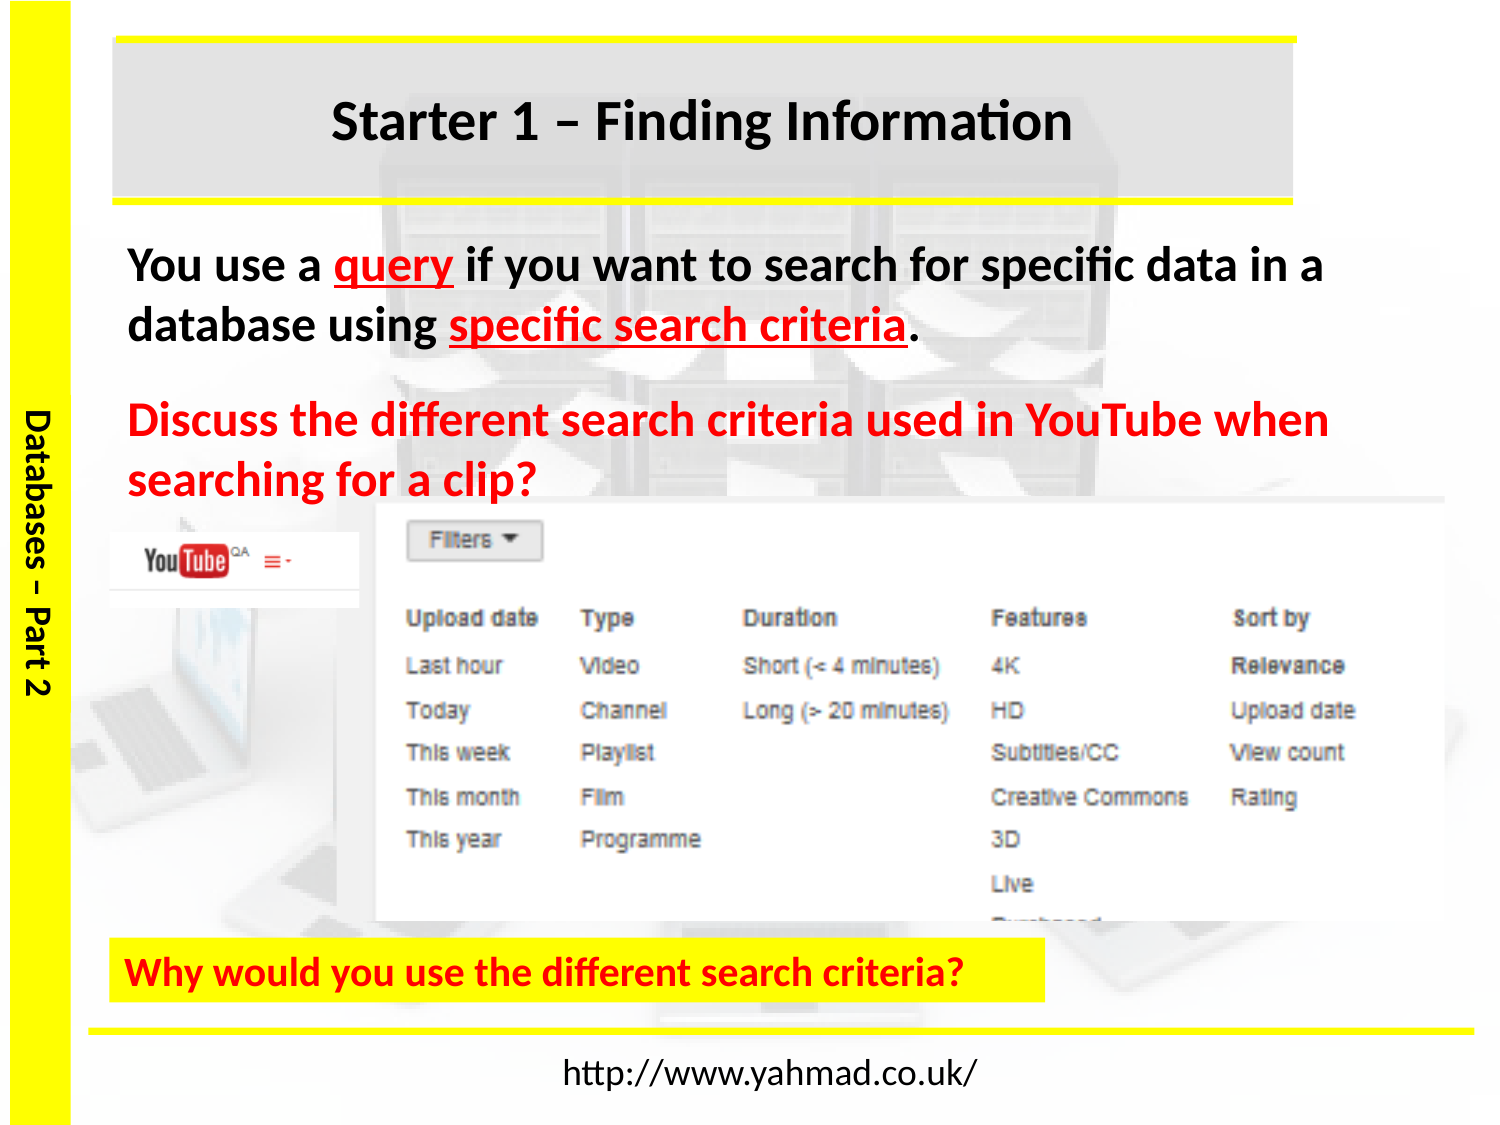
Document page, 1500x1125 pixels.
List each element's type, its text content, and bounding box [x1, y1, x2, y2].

text_box [114, 34, 1299, 45]
text_box Why would you use the different search criteria? [109, 937, 1046, 1003]
text_box You use a query if you want to search for specific data in a database using specific search criteria. Discuss the different search criteria used in YouTube when searching for a clip? [112, 224, 1412, 530]
text_box http://www.yahmad.co.uk/ [547, 1040, 993, 1100]
picture [109, 496, 1445, 921]
text_box Starter 1 – Finding Information [112, 37, 1294, 196]
text_box [110, 196, 1295, 207]
